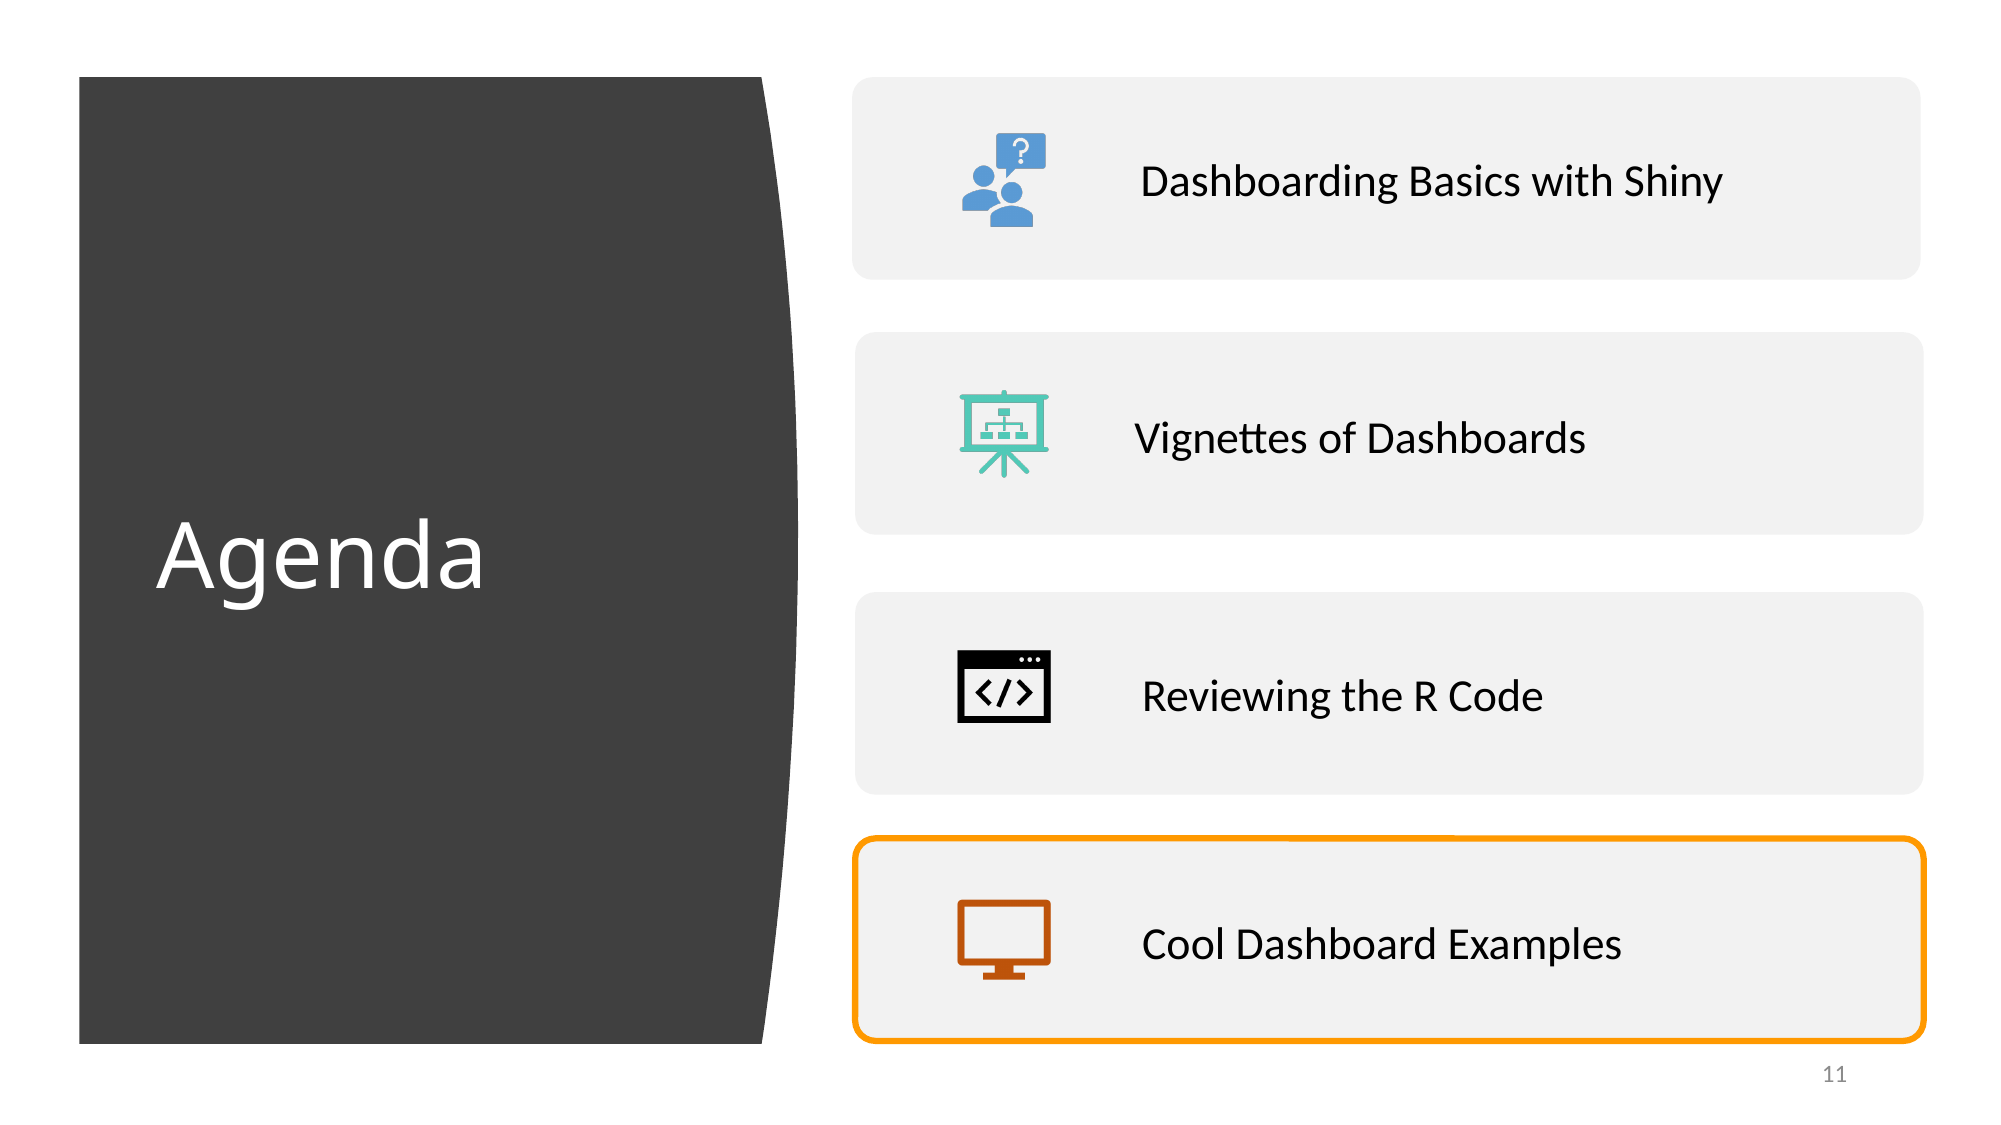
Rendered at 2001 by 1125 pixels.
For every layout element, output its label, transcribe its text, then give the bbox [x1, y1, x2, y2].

slide_number 11 [1412, 1043, 1863, 1103]
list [852, 77, 1921, 1043]
title Agenda [141, 166, 702, 953]
text_box [78, 76, 800, 1045]
